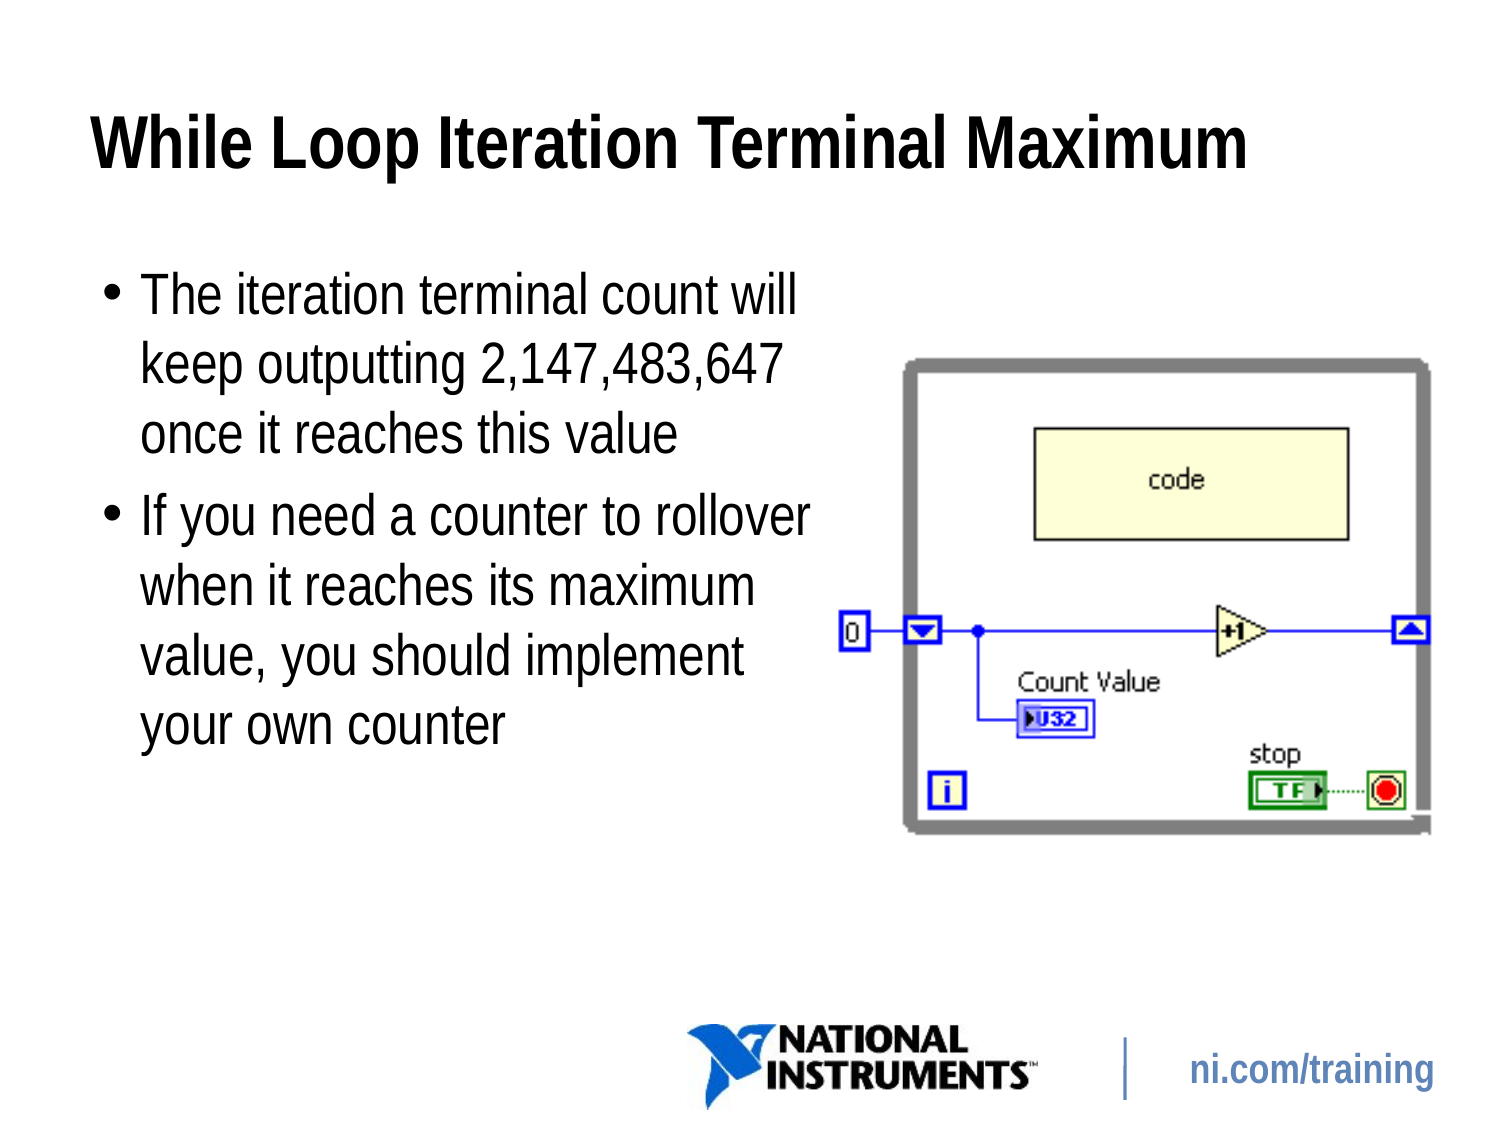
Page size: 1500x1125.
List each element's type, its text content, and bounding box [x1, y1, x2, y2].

title While Loop Iteration Terminal Maximum [75, 45, 1425, 233]
picture [837, 349, 1439, 838]
picture [687, 1024, 1038, 1110]
list The iteration terminal count will keep outputting 2,147,483,647 once it reaches this value If you need a counter to rollover when it reaches its maximum value, you should implement your own counter [87, 248, 838, 1013]
